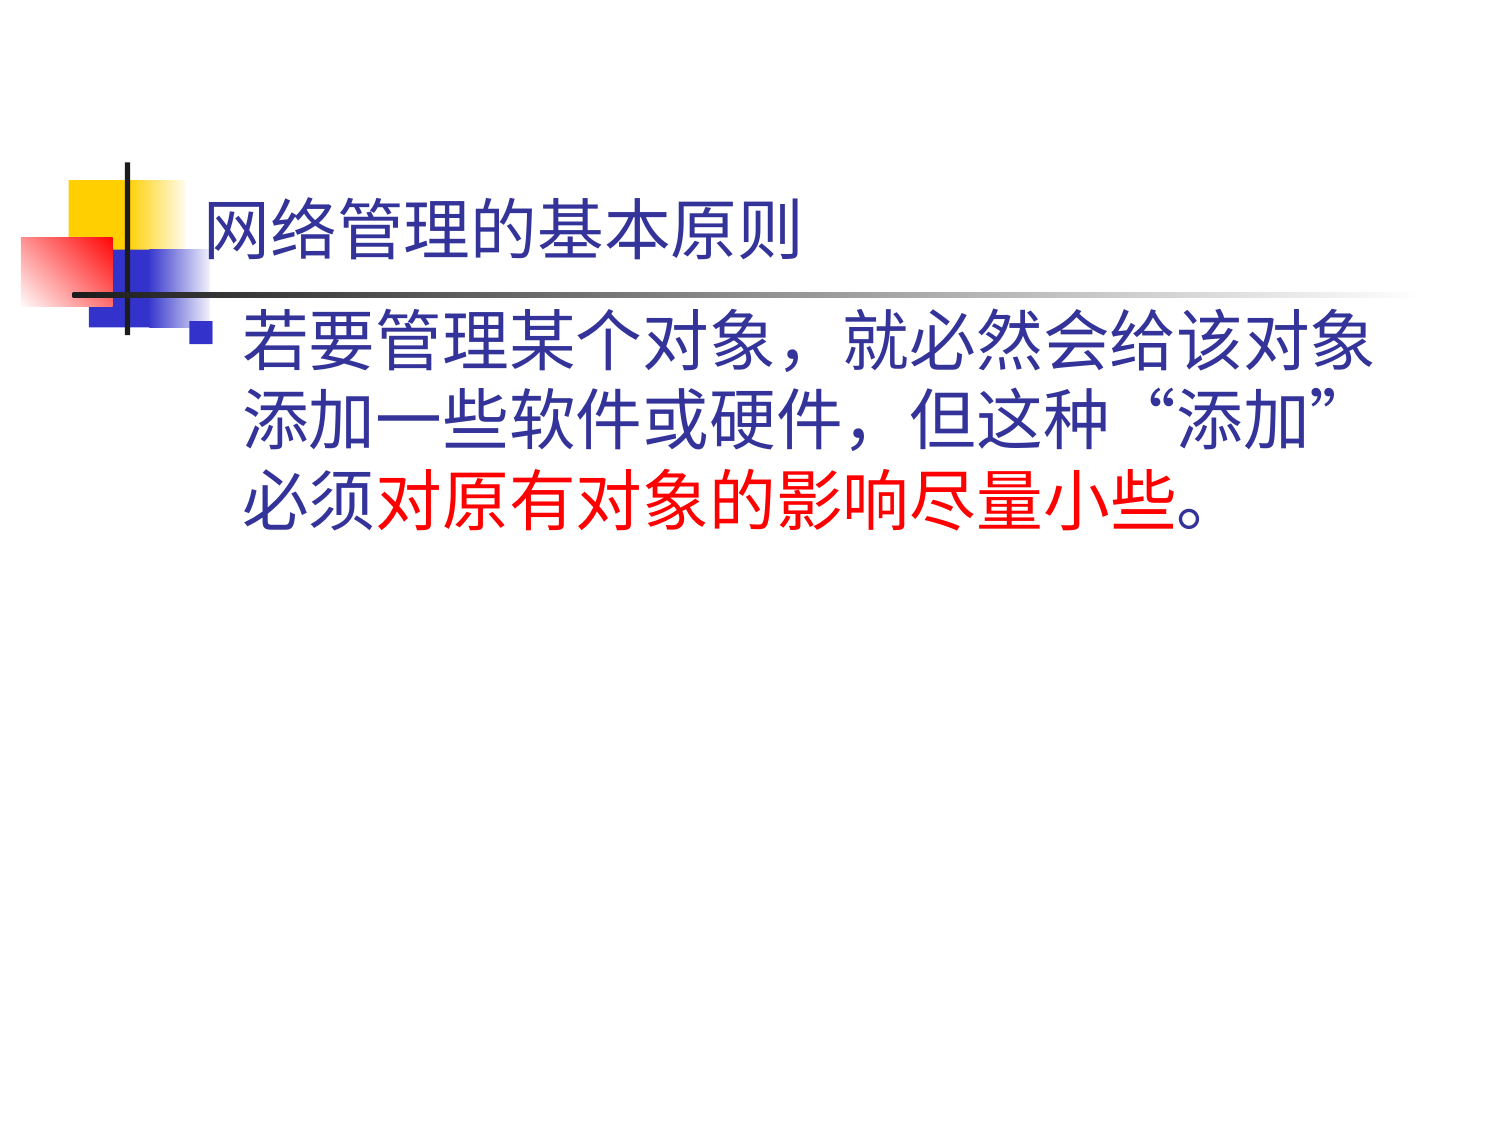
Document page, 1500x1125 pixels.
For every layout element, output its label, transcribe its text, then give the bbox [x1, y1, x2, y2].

title 网络管理的基本原则 [188, 160, 845, 275]
list 若要管理某个对象，就必然会给该对象添加一些软件或硬件，但这种“添加”必须对原有对象的影响尽量小些。 [171, 290, 1447, 966]
